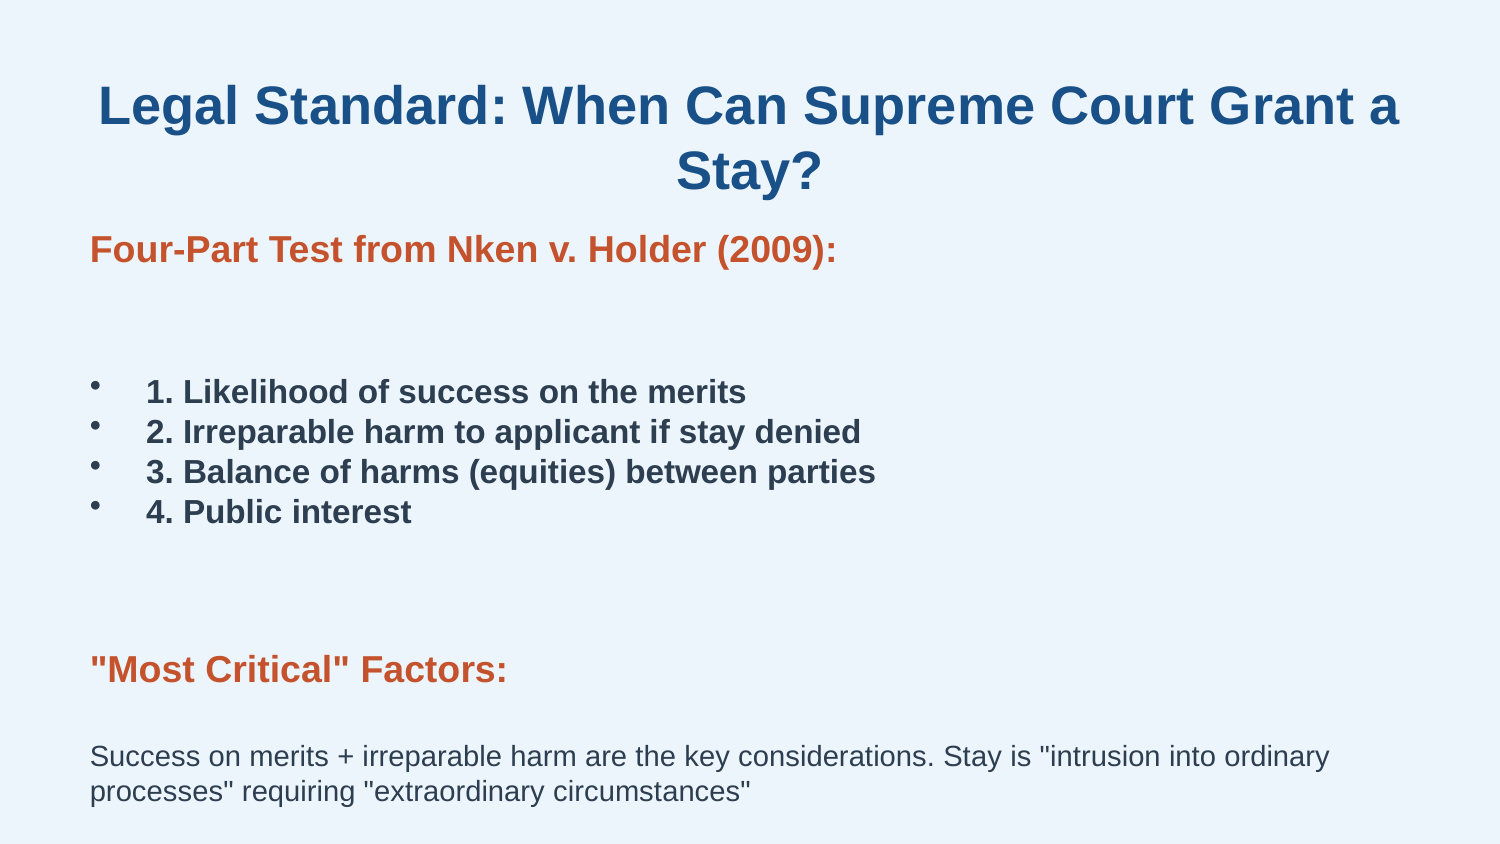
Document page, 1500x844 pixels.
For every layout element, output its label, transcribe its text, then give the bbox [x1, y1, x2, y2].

text_box Four-Part Test from Nken v. Holder (2009): [74, 209, 1425, 285]
text_box Success on merits + irreparable harm are the key considerations. Stay is "intrusion into ordinary processes" requiring "extraordinary circumstances" [74, 719, 1425, 825]
text_box "Most Critical" Factors: [74, 629, 1425, 705]
text_box 1. Likelihood of success on the merits 2. Irreparable harm to applicant if stay denied 3. Balance of harms (equities) between parties 4. Public interest [74, 299, 1425, 600]
text_box Legal Standard: When Can Supreme Court Grant a Stay? [74, 74, 1425, 195]
